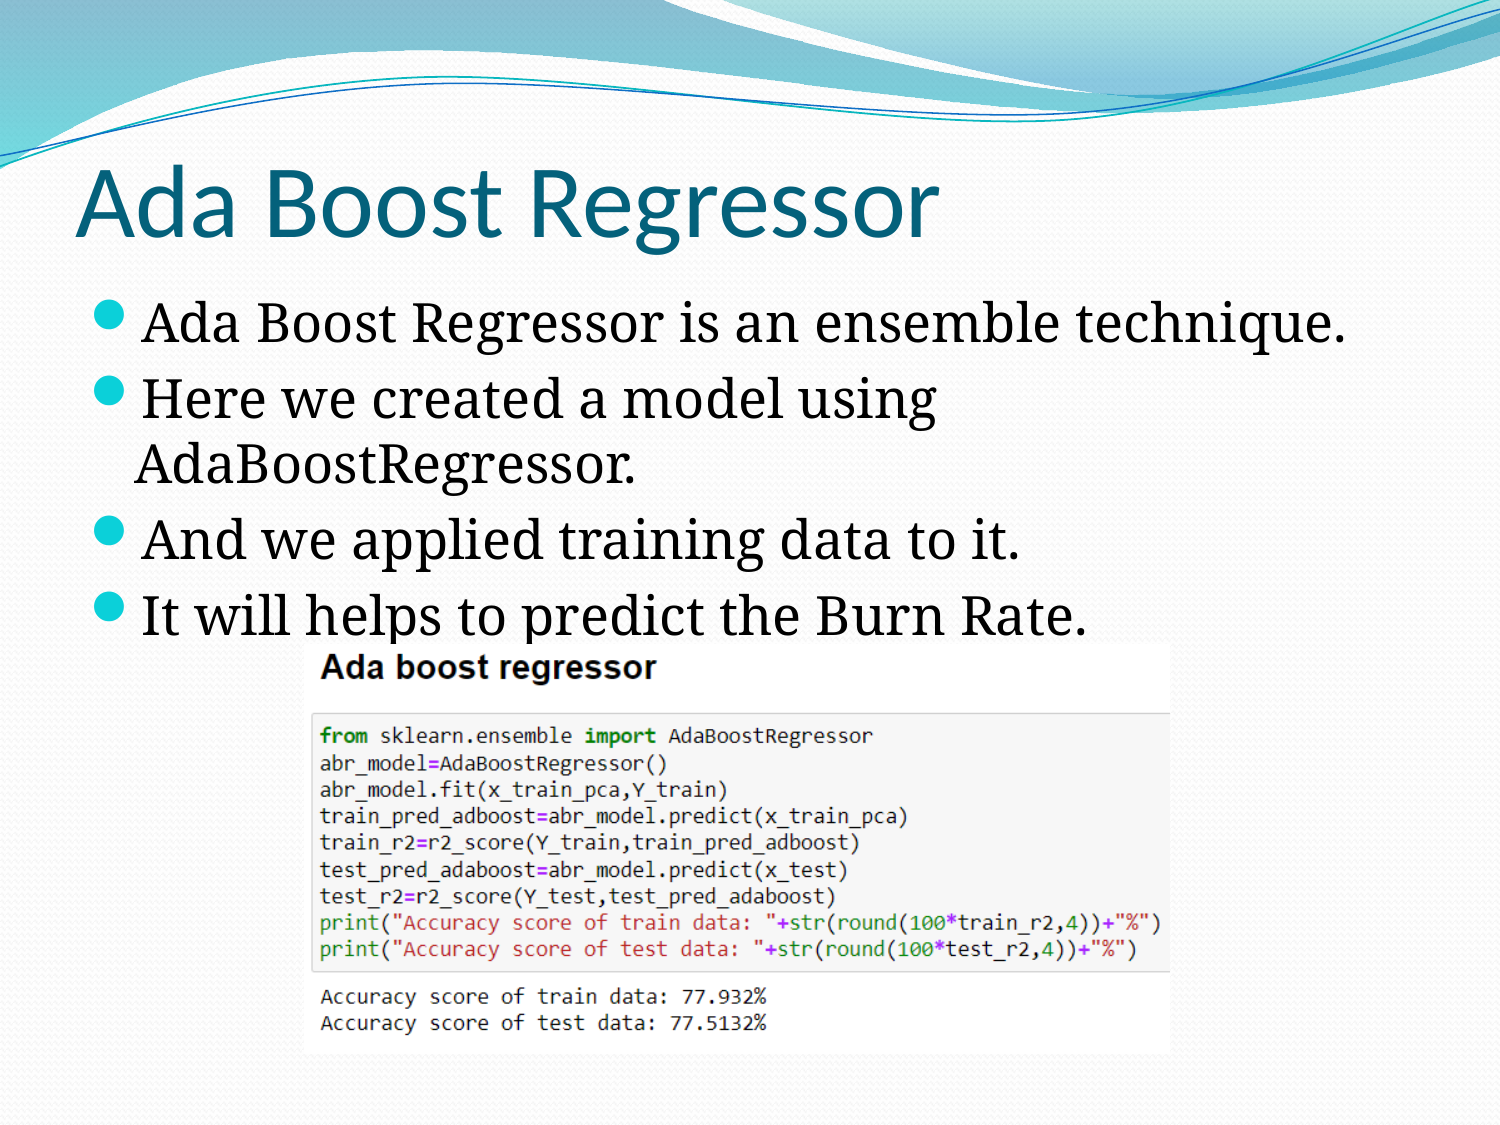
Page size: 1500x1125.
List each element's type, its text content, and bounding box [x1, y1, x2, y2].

list Ada Boost Regressor is an ensemble technique. Here we created a model using AdaBoostRegressor. And we applied training data to it. It will helps to predict the Burn Rate. [75, 281, 1425, 1038]
picture [304, 644, 1170, 1054]
title Ada Boost Regressor [75, 115, 985, 258]
